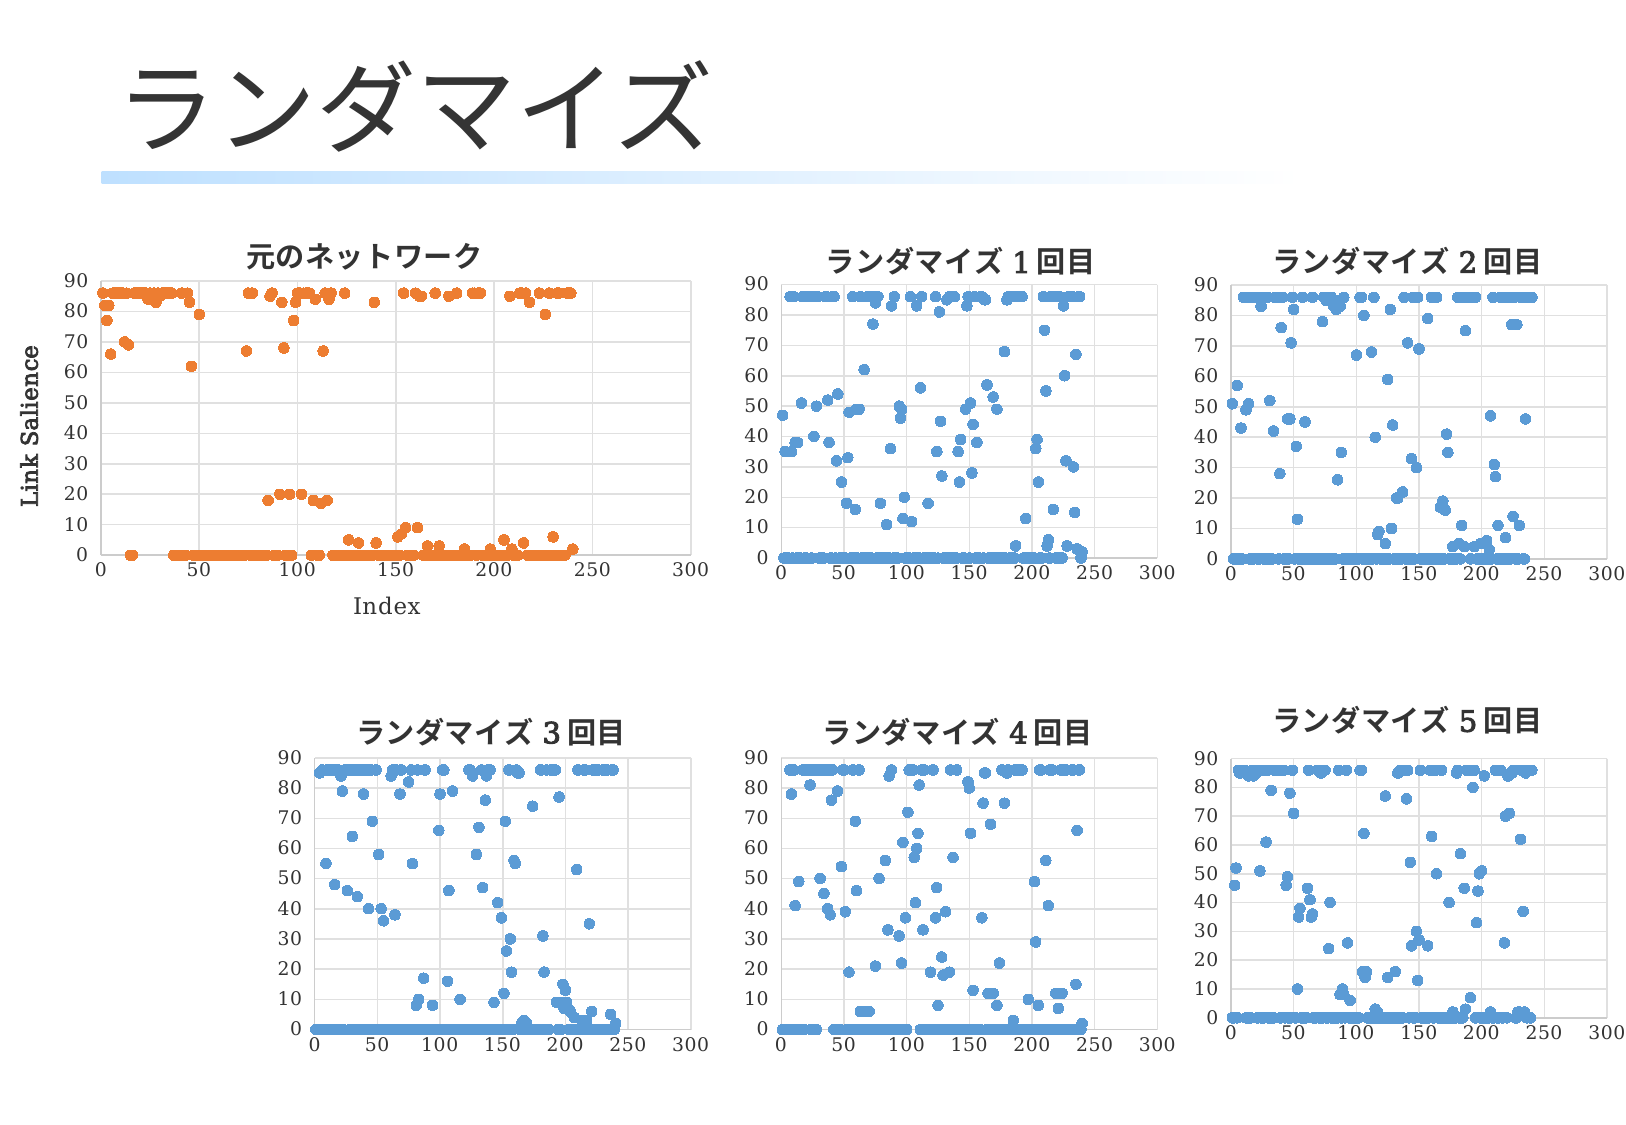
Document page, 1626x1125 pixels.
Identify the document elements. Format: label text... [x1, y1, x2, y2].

title ランダマイズ [101, 54, 1254, 172]
chart [259, 672, 1625, 1078]
chart [0, 207, 1625, 649]
